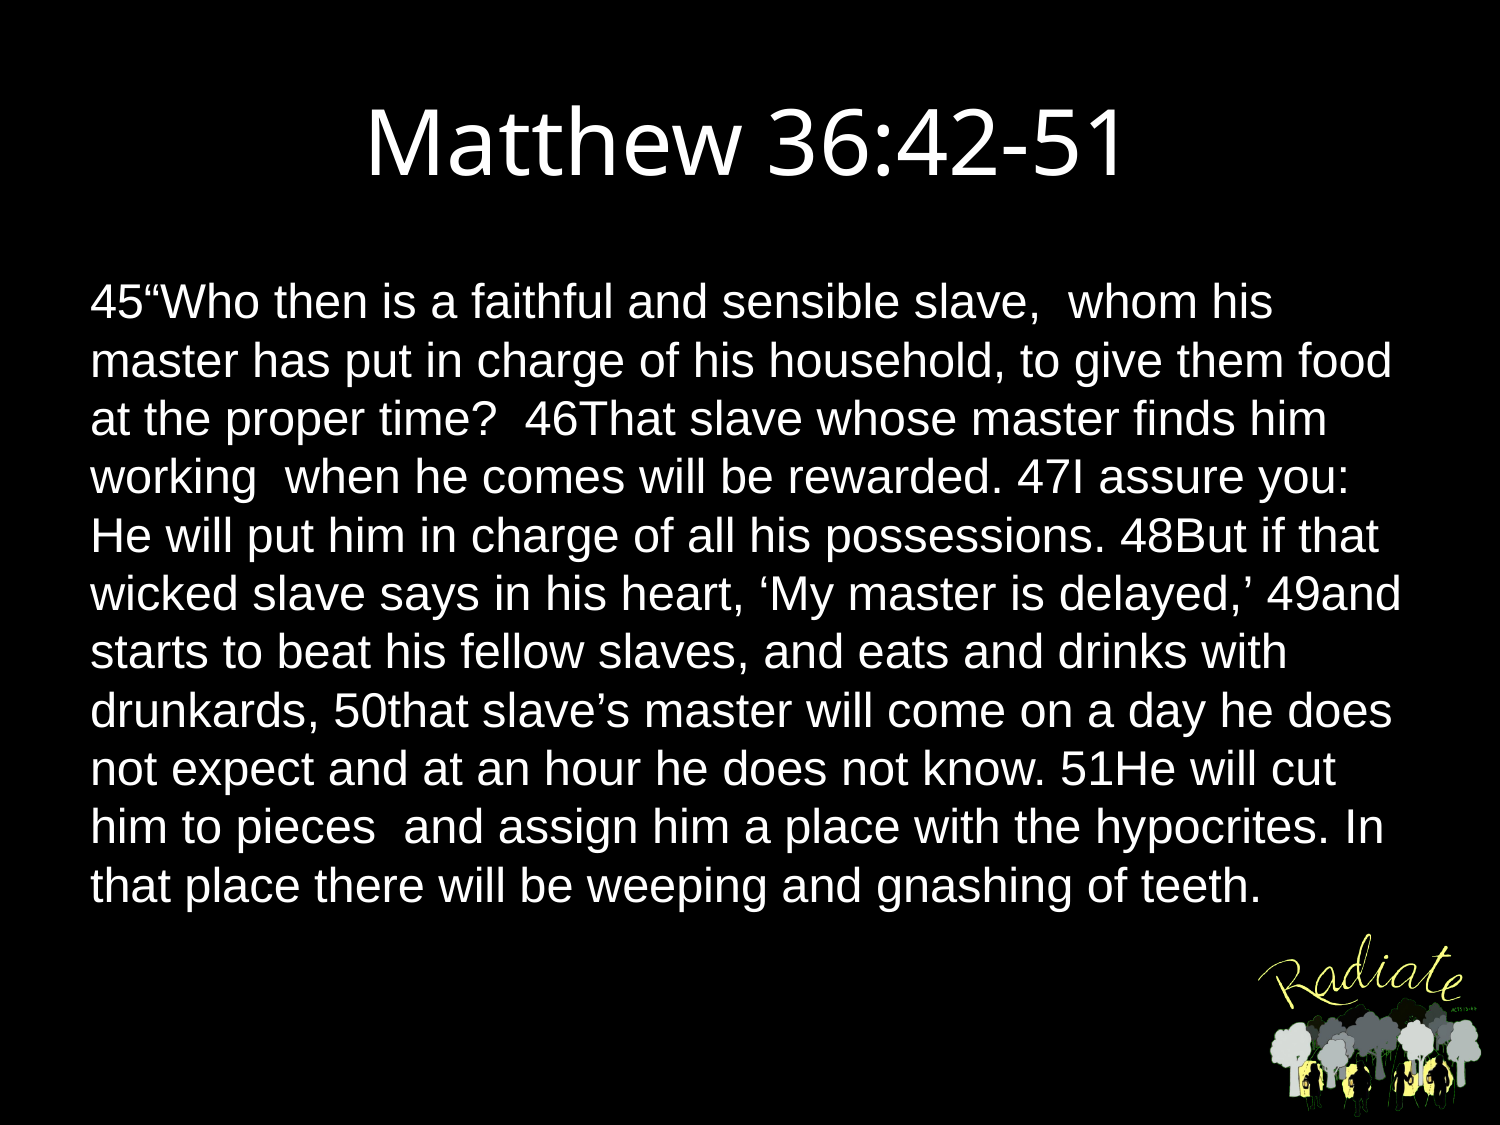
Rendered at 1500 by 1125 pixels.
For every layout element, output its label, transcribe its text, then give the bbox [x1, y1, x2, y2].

list 45“Who then is a faithful and sensible slave, whom his master has put in charge of his household, to give them food at the proper time? 46That slave whose master finds him working when he comes will be rewarded. 47I assure you: He will put him in charge of all his possessions. 48But if that wicked slave says in his heart, ‘My master is delayed,’ 49and starts to beat his fellow slaves, and eats and drinks with drunkards, 50that slave’s master will come on a day he does not expect and at an hour he does not know. 51He will cut him to pieces and assign him a place with the hypocrites. In that place there will be weeping and gnashing of teeth. [75, 262, 1425, 950]
picture [1252, 924, 1488, 1125]
title Matthew 36:42-51 [75, 45, 1425, 233]
